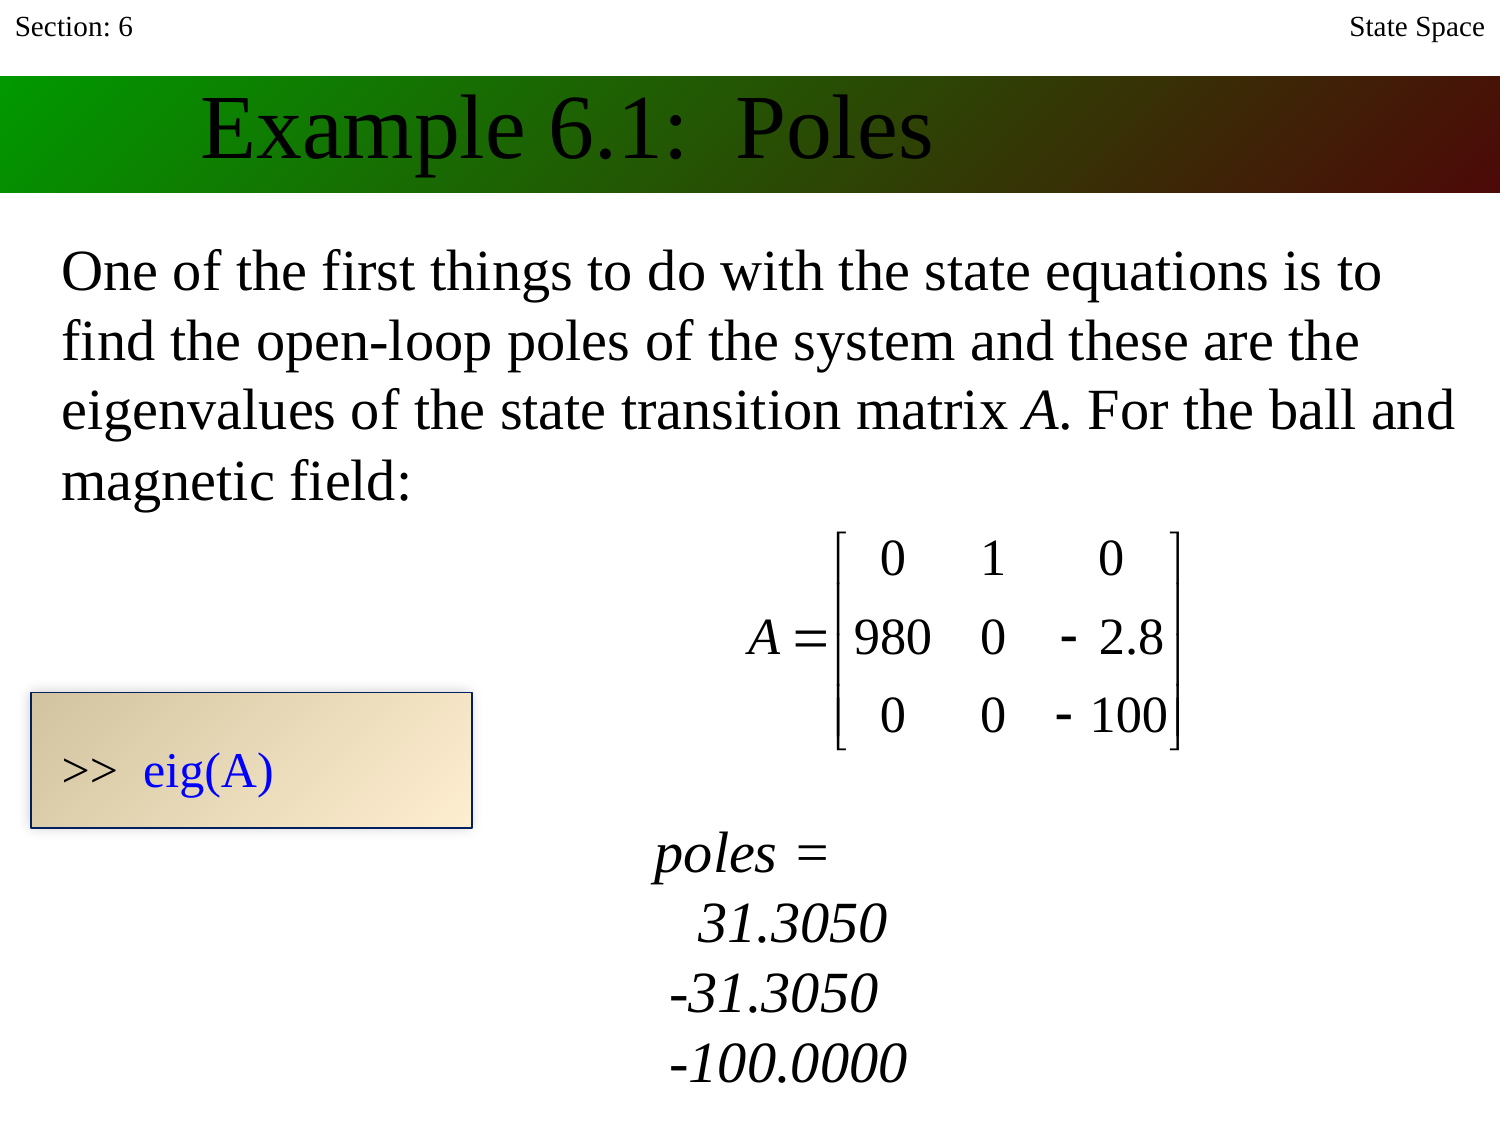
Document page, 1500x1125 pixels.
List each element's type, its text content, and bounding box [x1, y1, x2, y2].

text_box [31, 692, 473, 829]
text_box poles = 31.3050 -31.3050 -100.0000 [579, 806, 938, 1094]
text_box [1287, 76, 1500, 193]
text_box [735, 518, 1200, 764]
text_box One of the first things to do with the state equations is to find the open-loop poles of the system and these are the eigenvalues of the state transition matrix A. For the ball and magnetic field: [46, 224, 1471, 519]
text_box [0, 76, 185, 193]
text_box >> eig(A) [46, 729, 502, 805]
text_box Example 6.1: Poles [185, 47, 1287, 197]
text_box State Space [1143, 0, 1500, 50]
text_box Section: 6 [0, 0, 266, 50]
